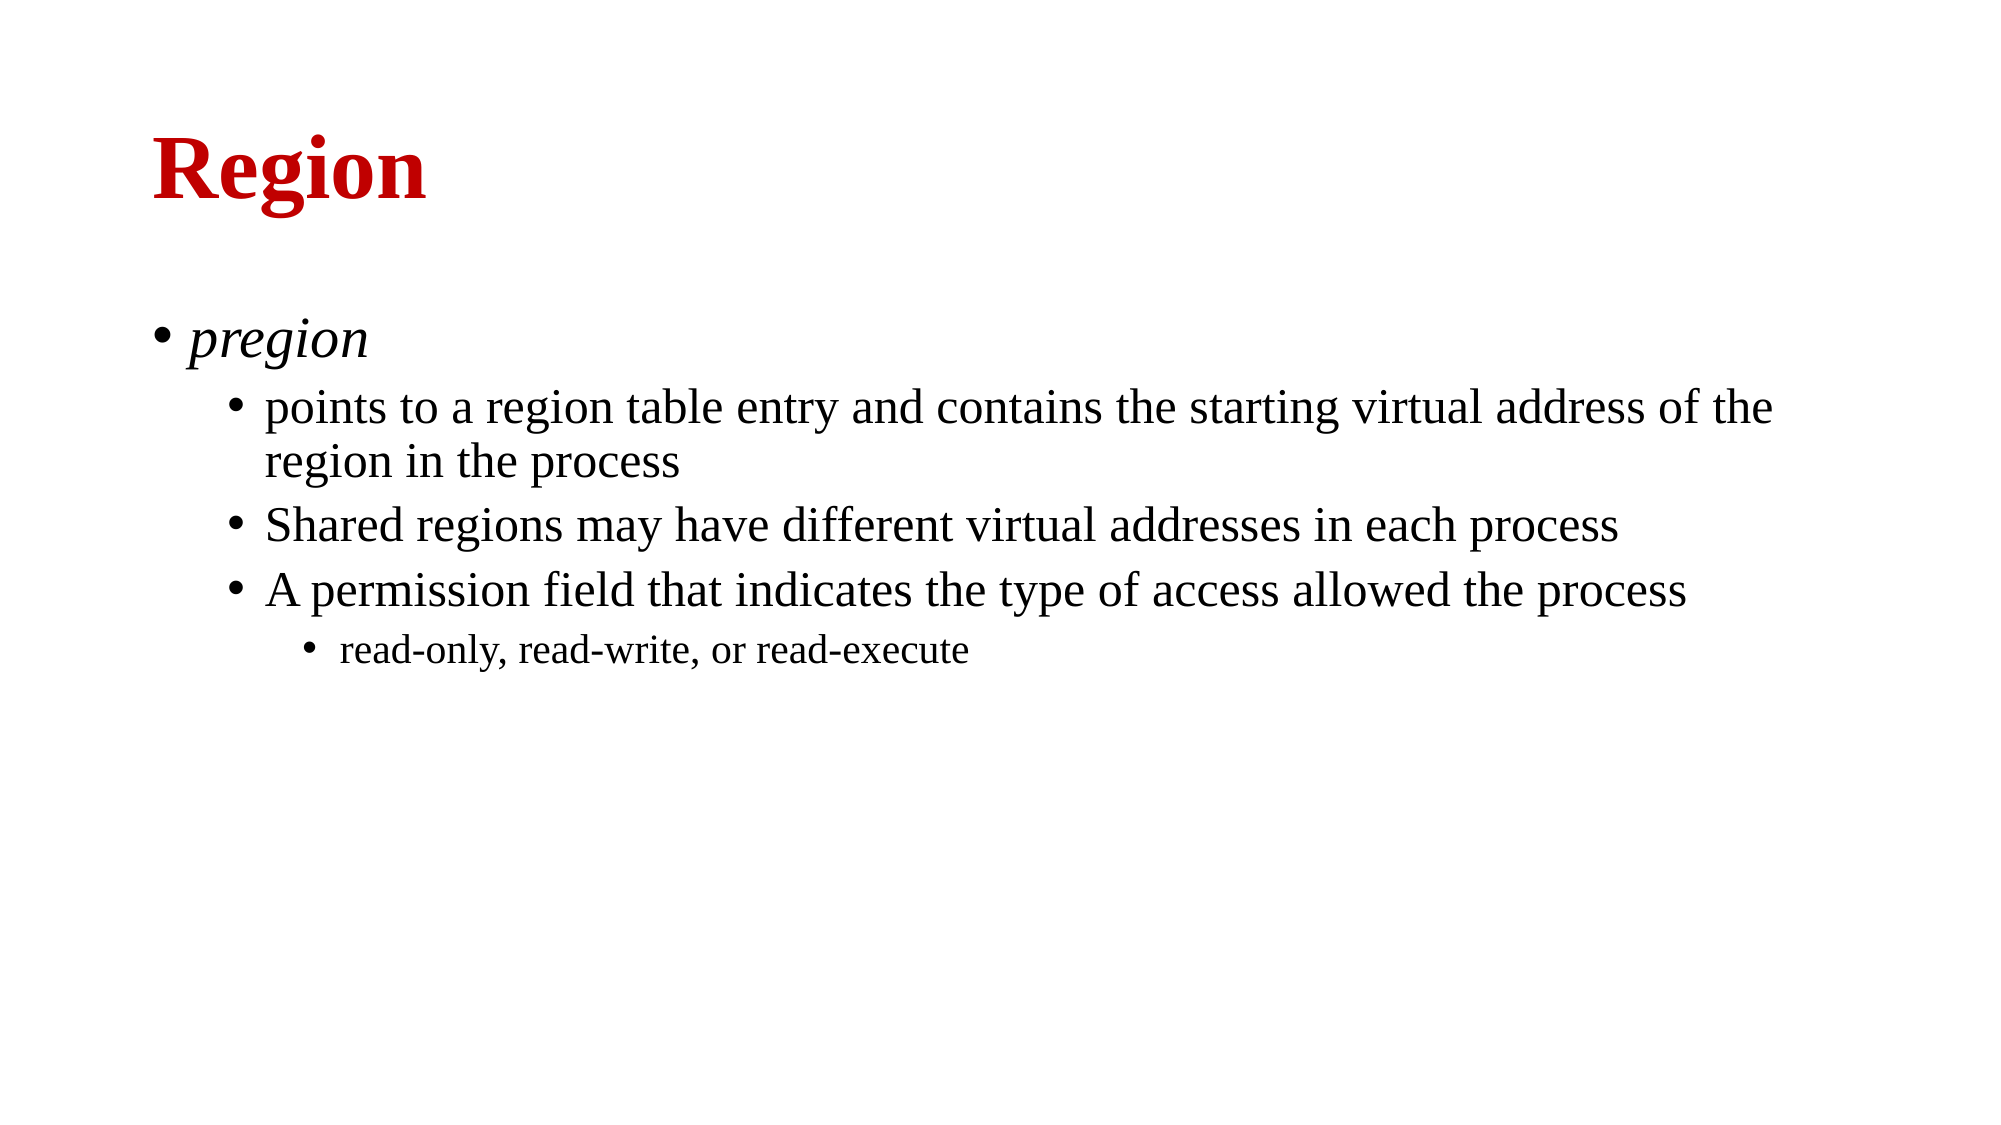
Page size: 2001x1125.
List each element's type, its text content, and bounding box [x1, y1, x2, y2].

list pregion points to a region table entry and contains the starting virtual address of the region in the process Shared regions may have different virtual addresses in each process A permission field that indicates the type of access allowed the process read-only, read-write, or read-execute [137, 299, 1863, 1014]
title Region [137, 59, 1863, 278]
